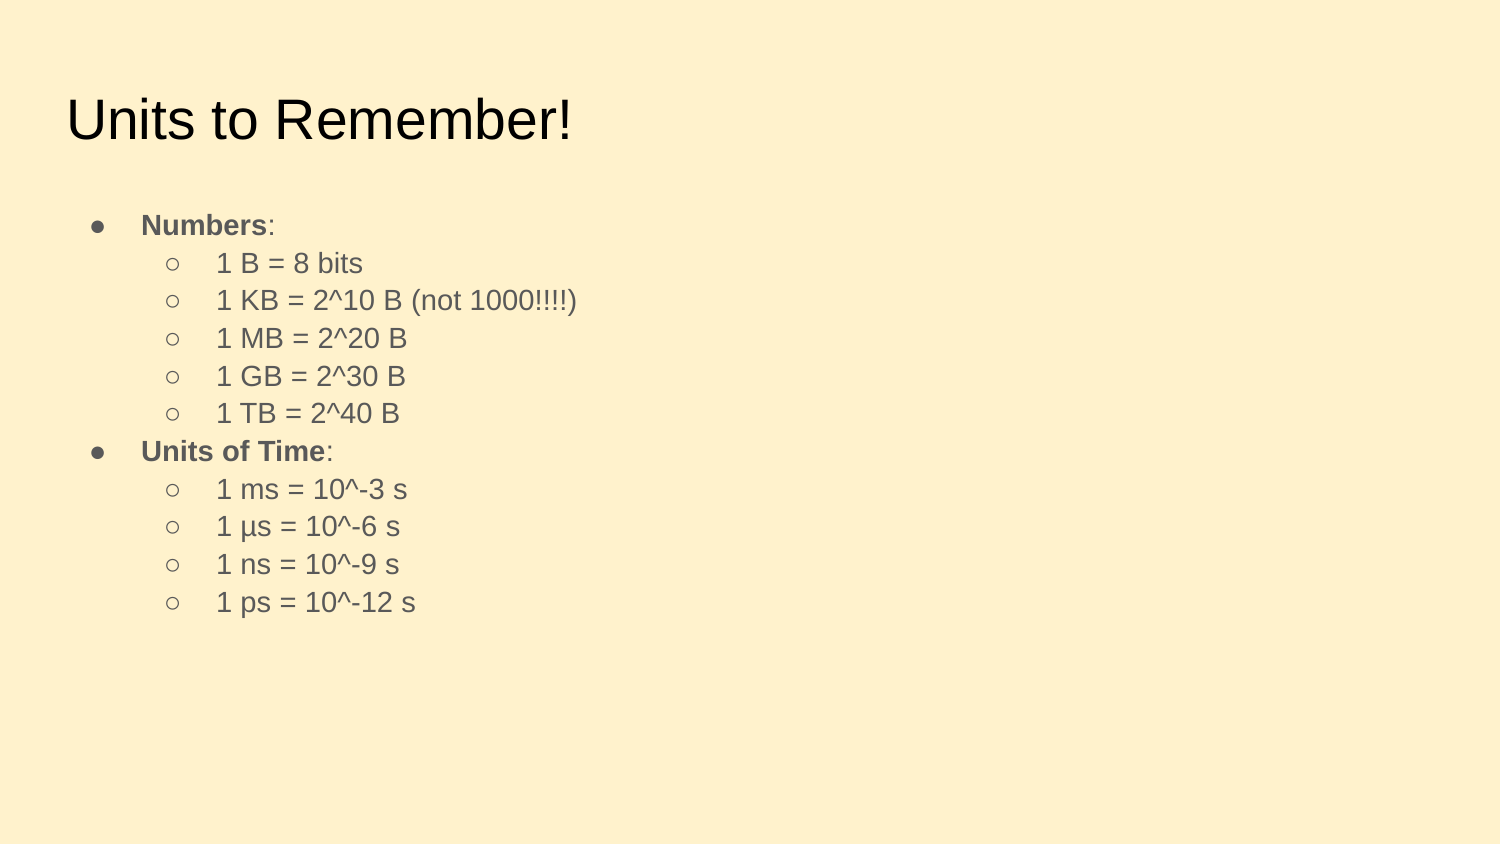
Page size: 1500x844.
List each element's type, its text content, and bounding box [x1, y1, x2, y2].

list Numbers: 1 B = 8 bits 1 KB = 2^10 B (not 1000!!!!) 1 MB = 2^20 B 1 GB = 2^30 B 1 TB = 2^40 B Units of Time: 1 ms = 10^-3 s 1 µs = 10^-6 s 1 ns = 10^-9 s 1 ps = 10^-12 s [51, 189, 1449, 750]
title Units to Remember! [51, 72, 1449, 167]
